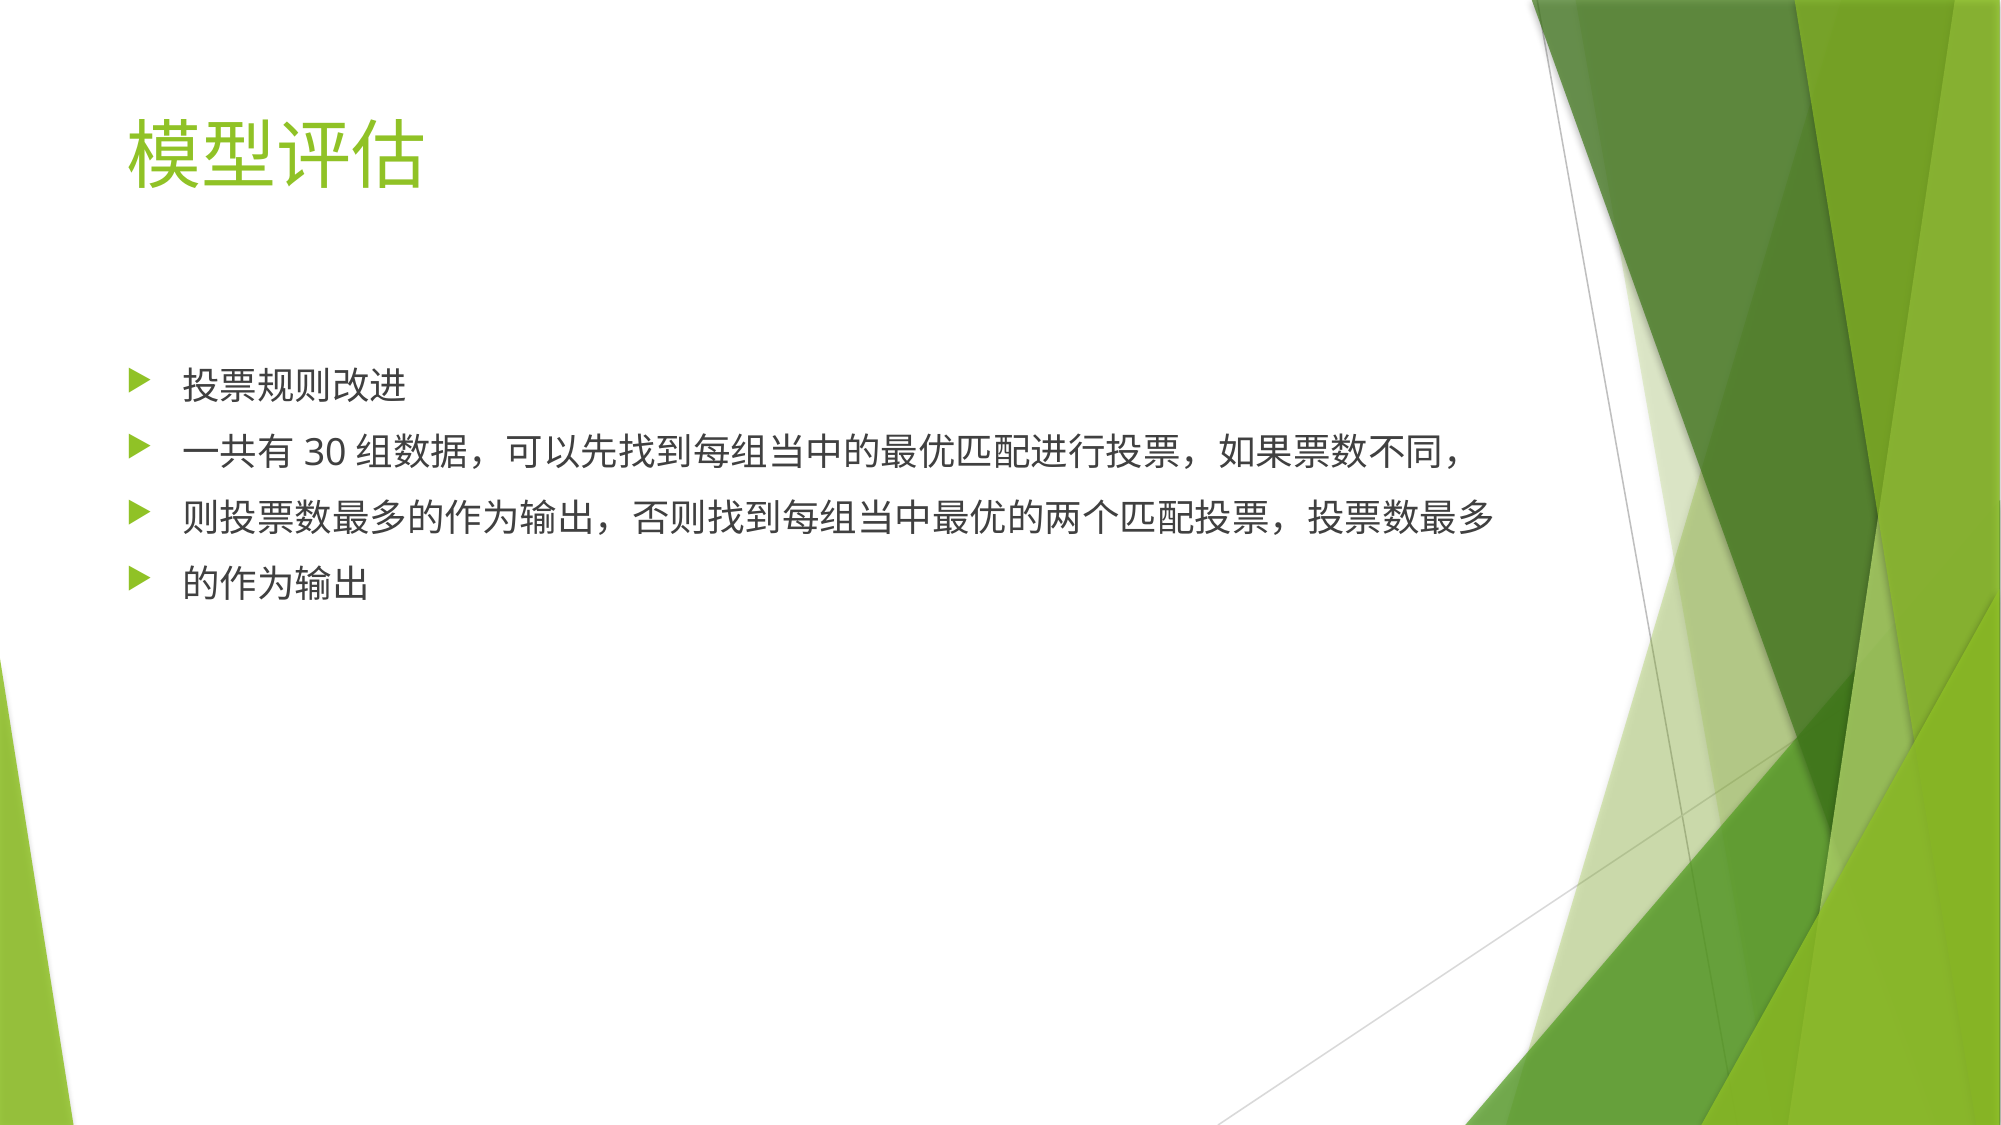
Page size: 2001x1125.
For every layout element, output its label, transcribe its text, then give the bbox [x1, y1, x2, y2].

title 模型评估 [111, 99, 1522, 317]
list 投票规则改进 一共有30组数据，可以先找到每组当中的最优匹配进行投票，如果票数不同， 则投票数最多的作为输出，否则找到每组当中最优的两个匹配投票，投票数最多 的作为输出 [111, 354, 1522, 992]
